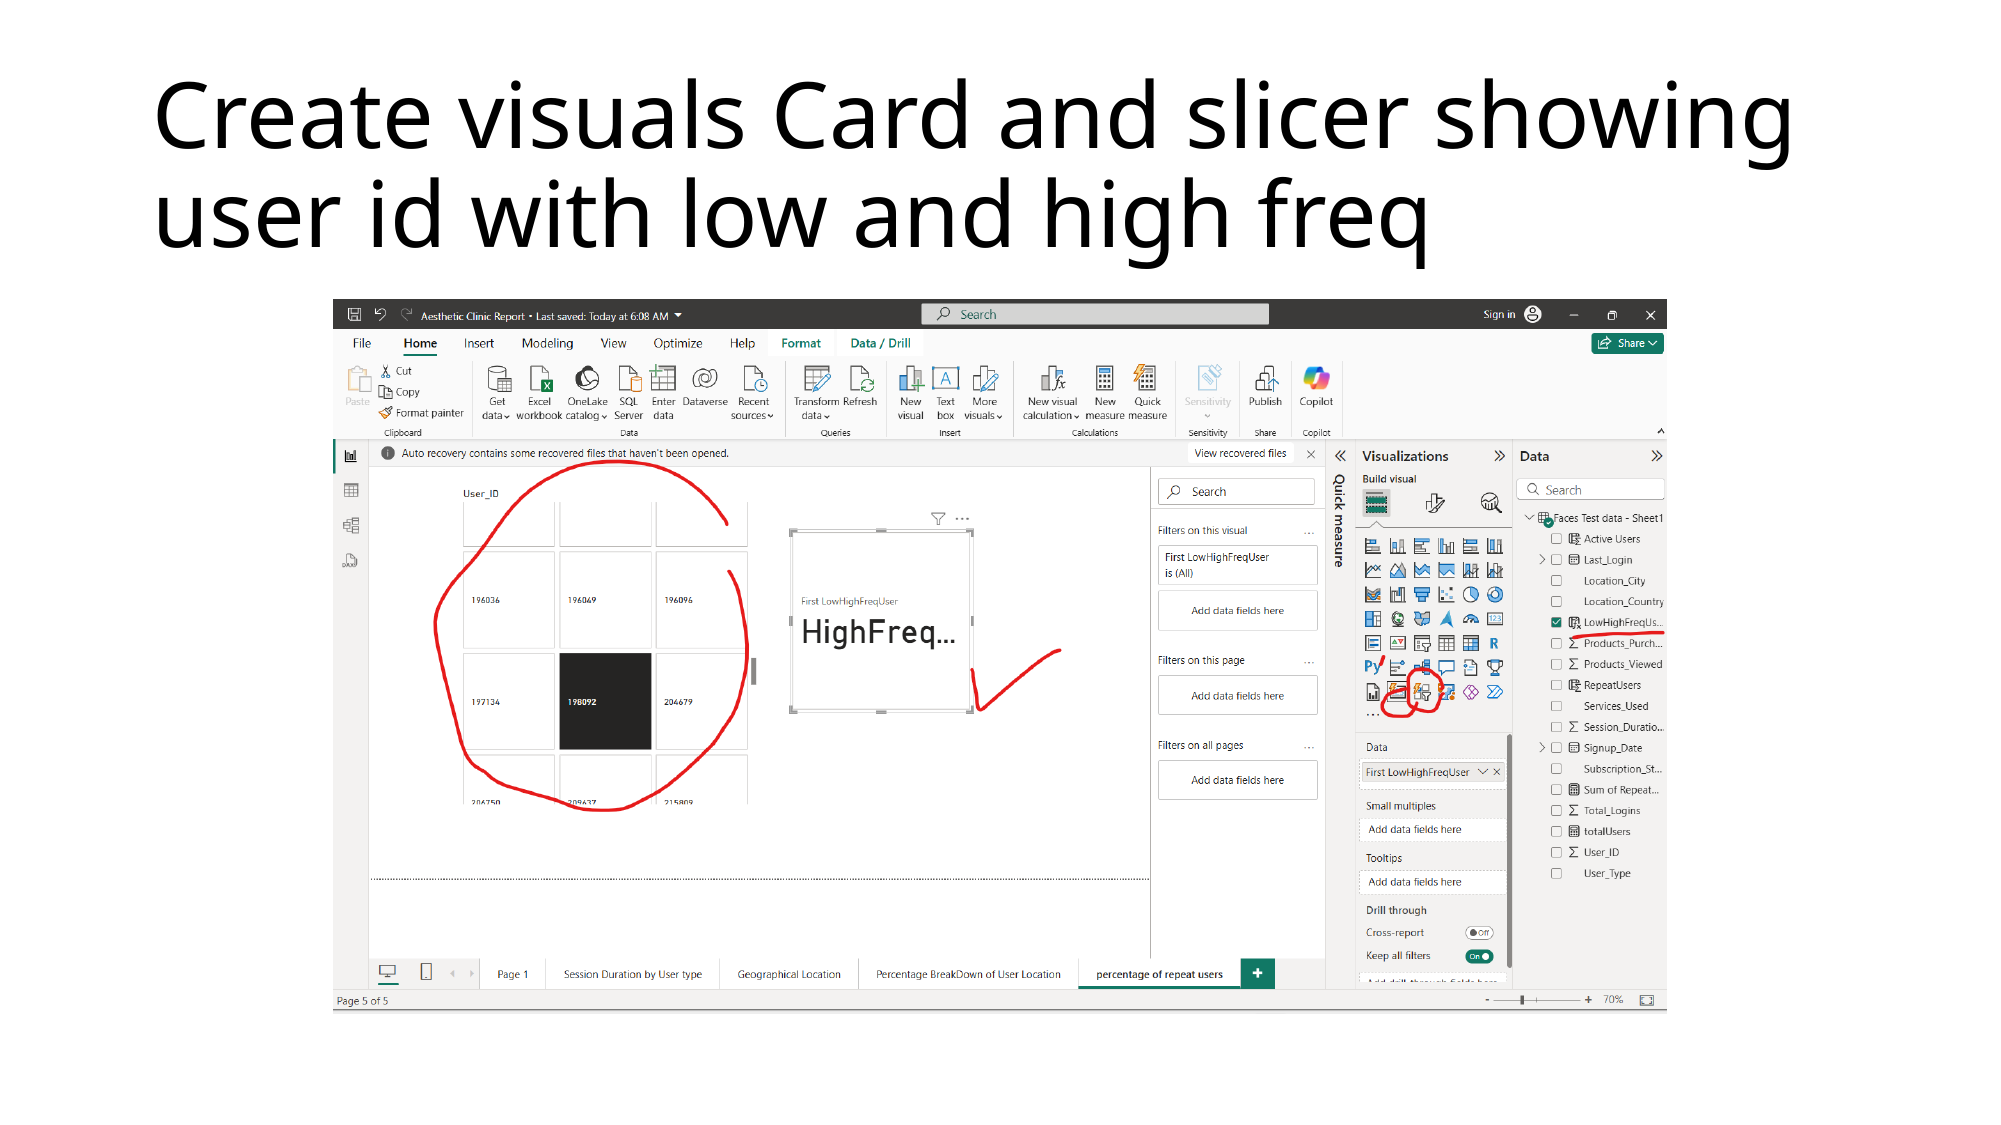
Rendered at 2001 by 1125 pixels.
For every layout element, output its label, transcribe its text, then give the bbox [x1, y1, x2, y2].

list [333, 299, 1667, 1014]
title Create visuals Card and slicer showing user id with low and high freq [137, 59, 1863, 278]
